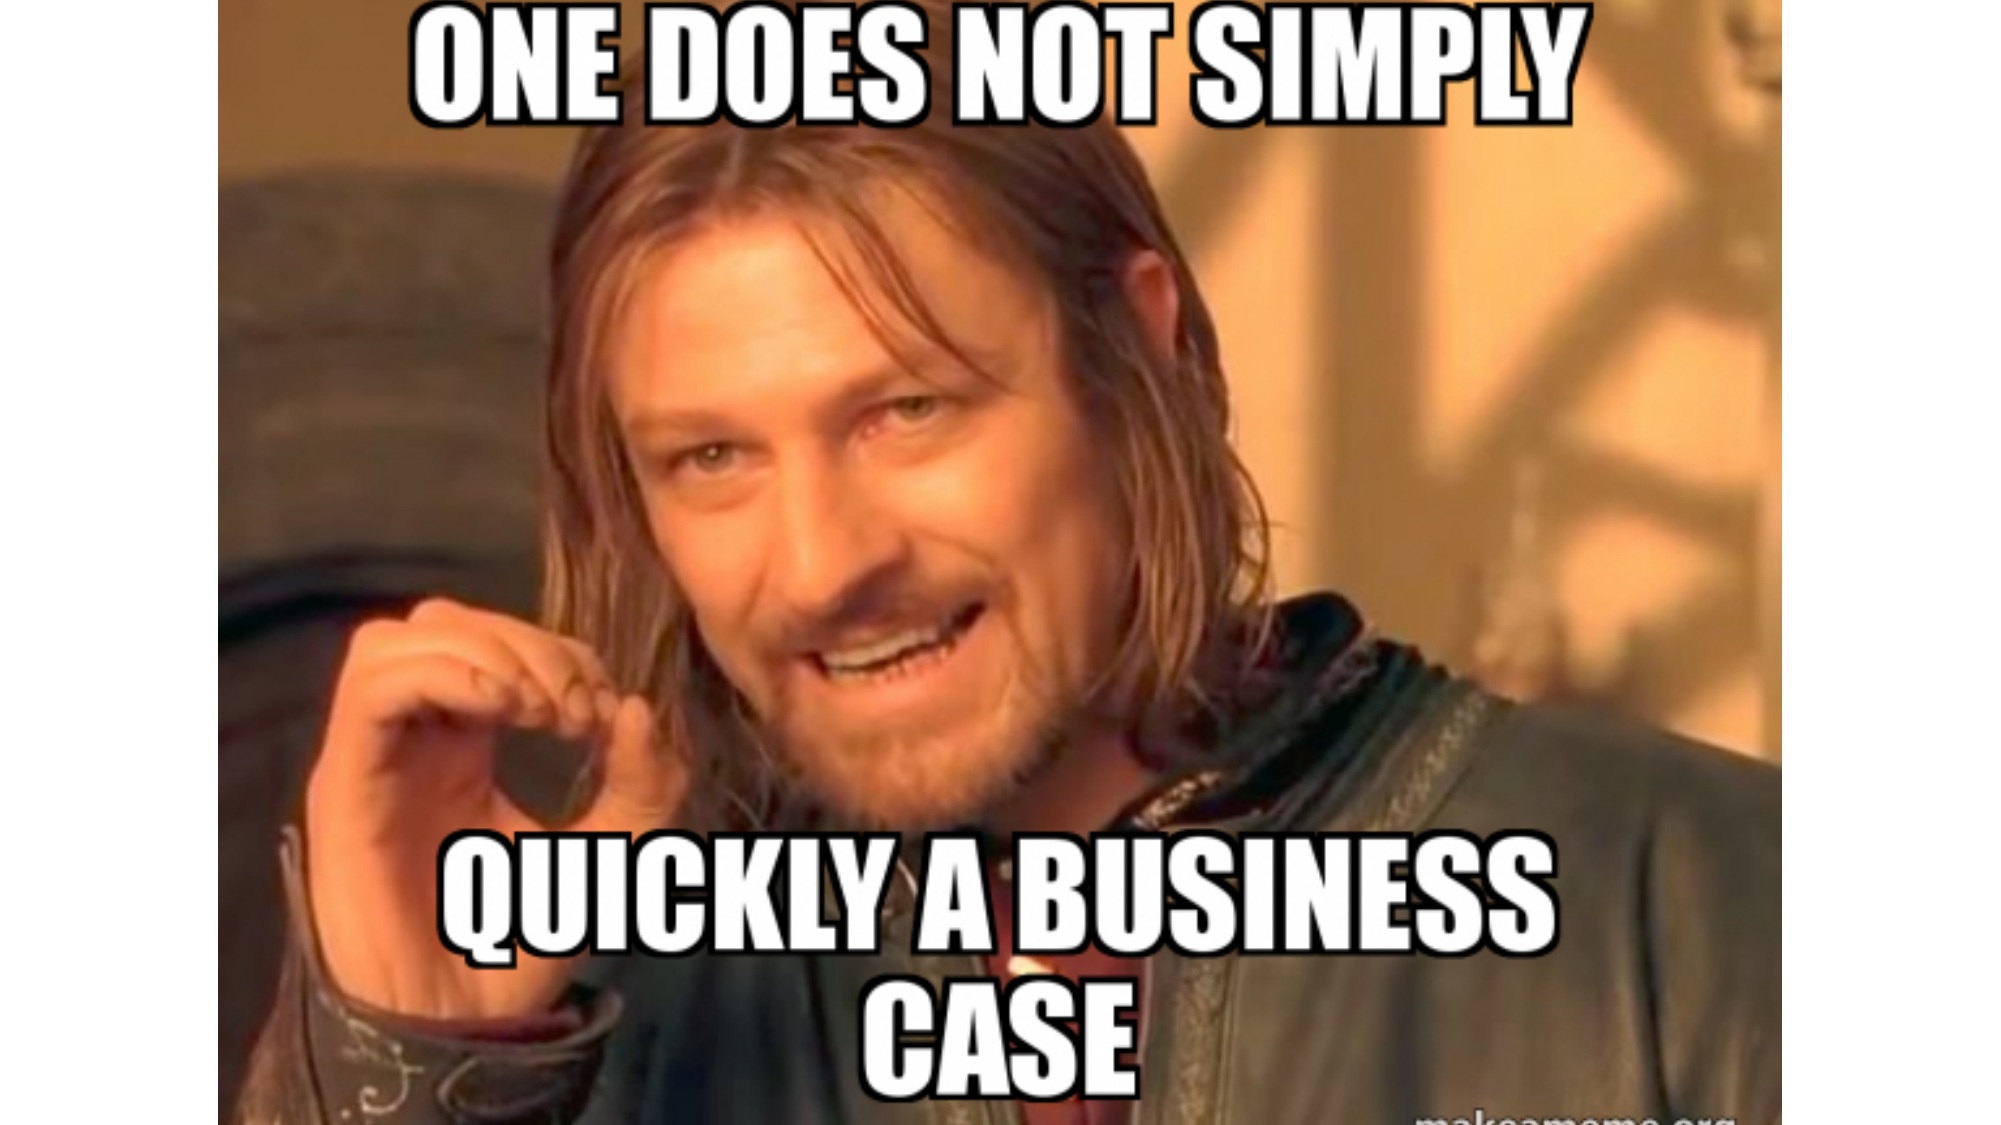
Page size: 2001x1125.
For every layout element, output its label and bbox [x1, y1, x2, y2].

picture [217, 0, 1782, 1125]
